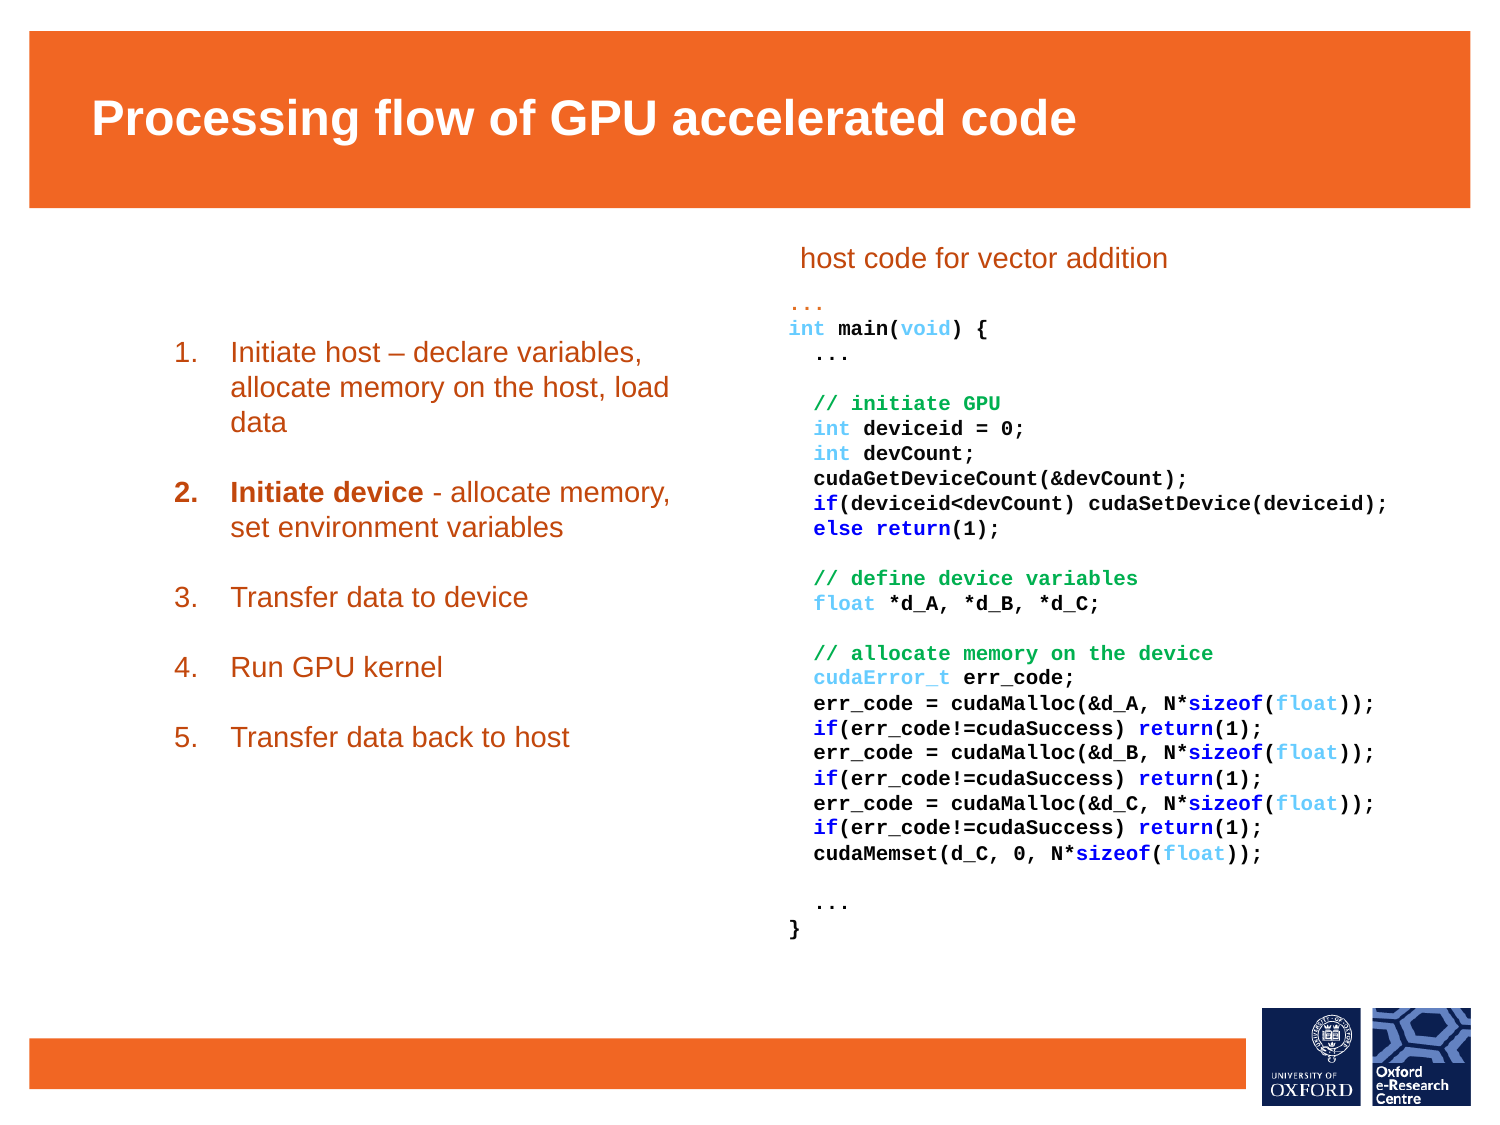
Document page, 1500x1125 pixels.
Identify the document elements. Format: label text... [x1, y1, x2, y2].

text_box Initiate host – declare variables, allocate memory on the host, load data Initiate device - allocate memory, set environment variables Transfer data to device Run GPU kernel Transfer data back to host [159, 326, 727, 761]
text_box Processing flow of GPU accelerated code [76, 78, 1235, 153]
text_box host code for vector addition [785, 231, 1353, 282]
picture [1262, 1008, 1471, 1106]
text_box ... int main(void) { ... // initiate GPU int deviceid = 0; int devCount; cudaGetDeviceCount(&devCount); if(deviceid<devCount) cudaSetDevice(deviceid); else return(1); // define device variables float *d_A, *d_B, *d_C; // allocate memory on the device cudaError_t err_code; err_code = cudaMalloc(&d_A, N*sizeof(float)); if(err_code!=cudaSuccess) return(1); err_code = cudaMalloc(&d_B, N*sizeof(float)); if(err_code!=cudaSuccess) return(1); err_code = cudaMalloc(&d_C, N*sizeof(float)); if(err_code!=cudaSuccess) return(1); cudaMemset(d_C, 0, N*sizeof(float)); ... } [773, 282, 1436, 947]
